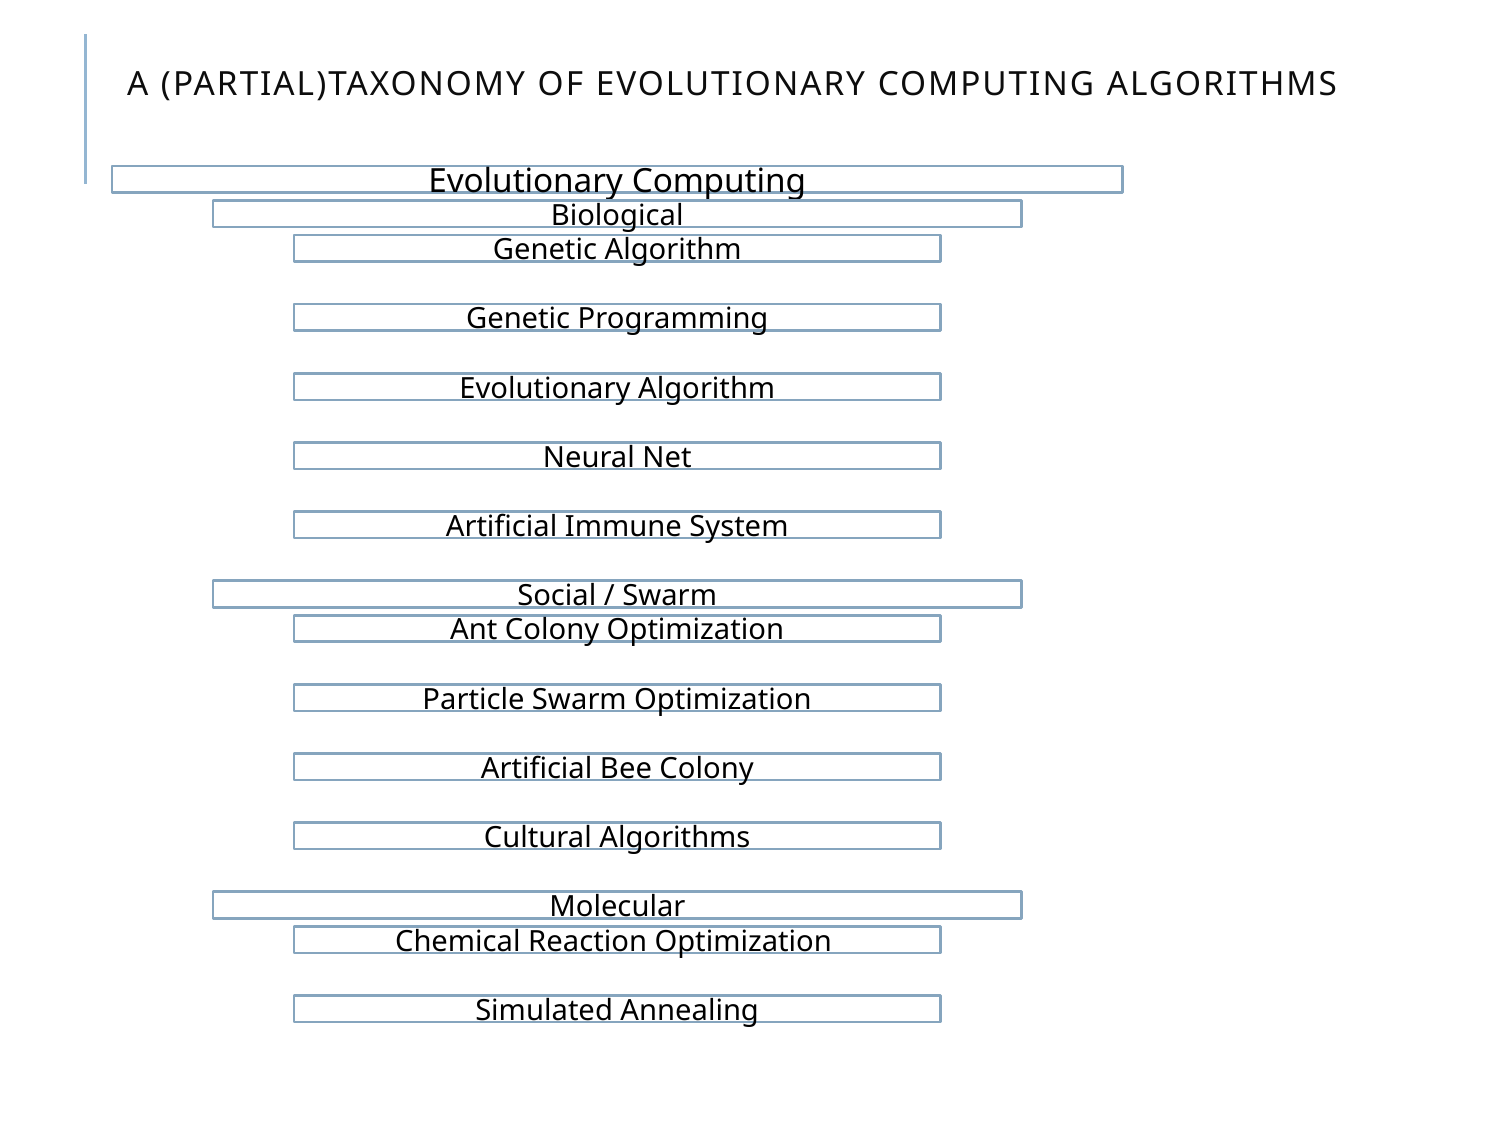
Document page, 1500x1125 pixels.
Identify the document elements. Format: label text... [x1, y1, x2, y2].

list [0, 165, 1250, 1092]
title A (partial)Taxonomy of Evolutionary Computing Algorithms [112, 53, 1470, 118]
